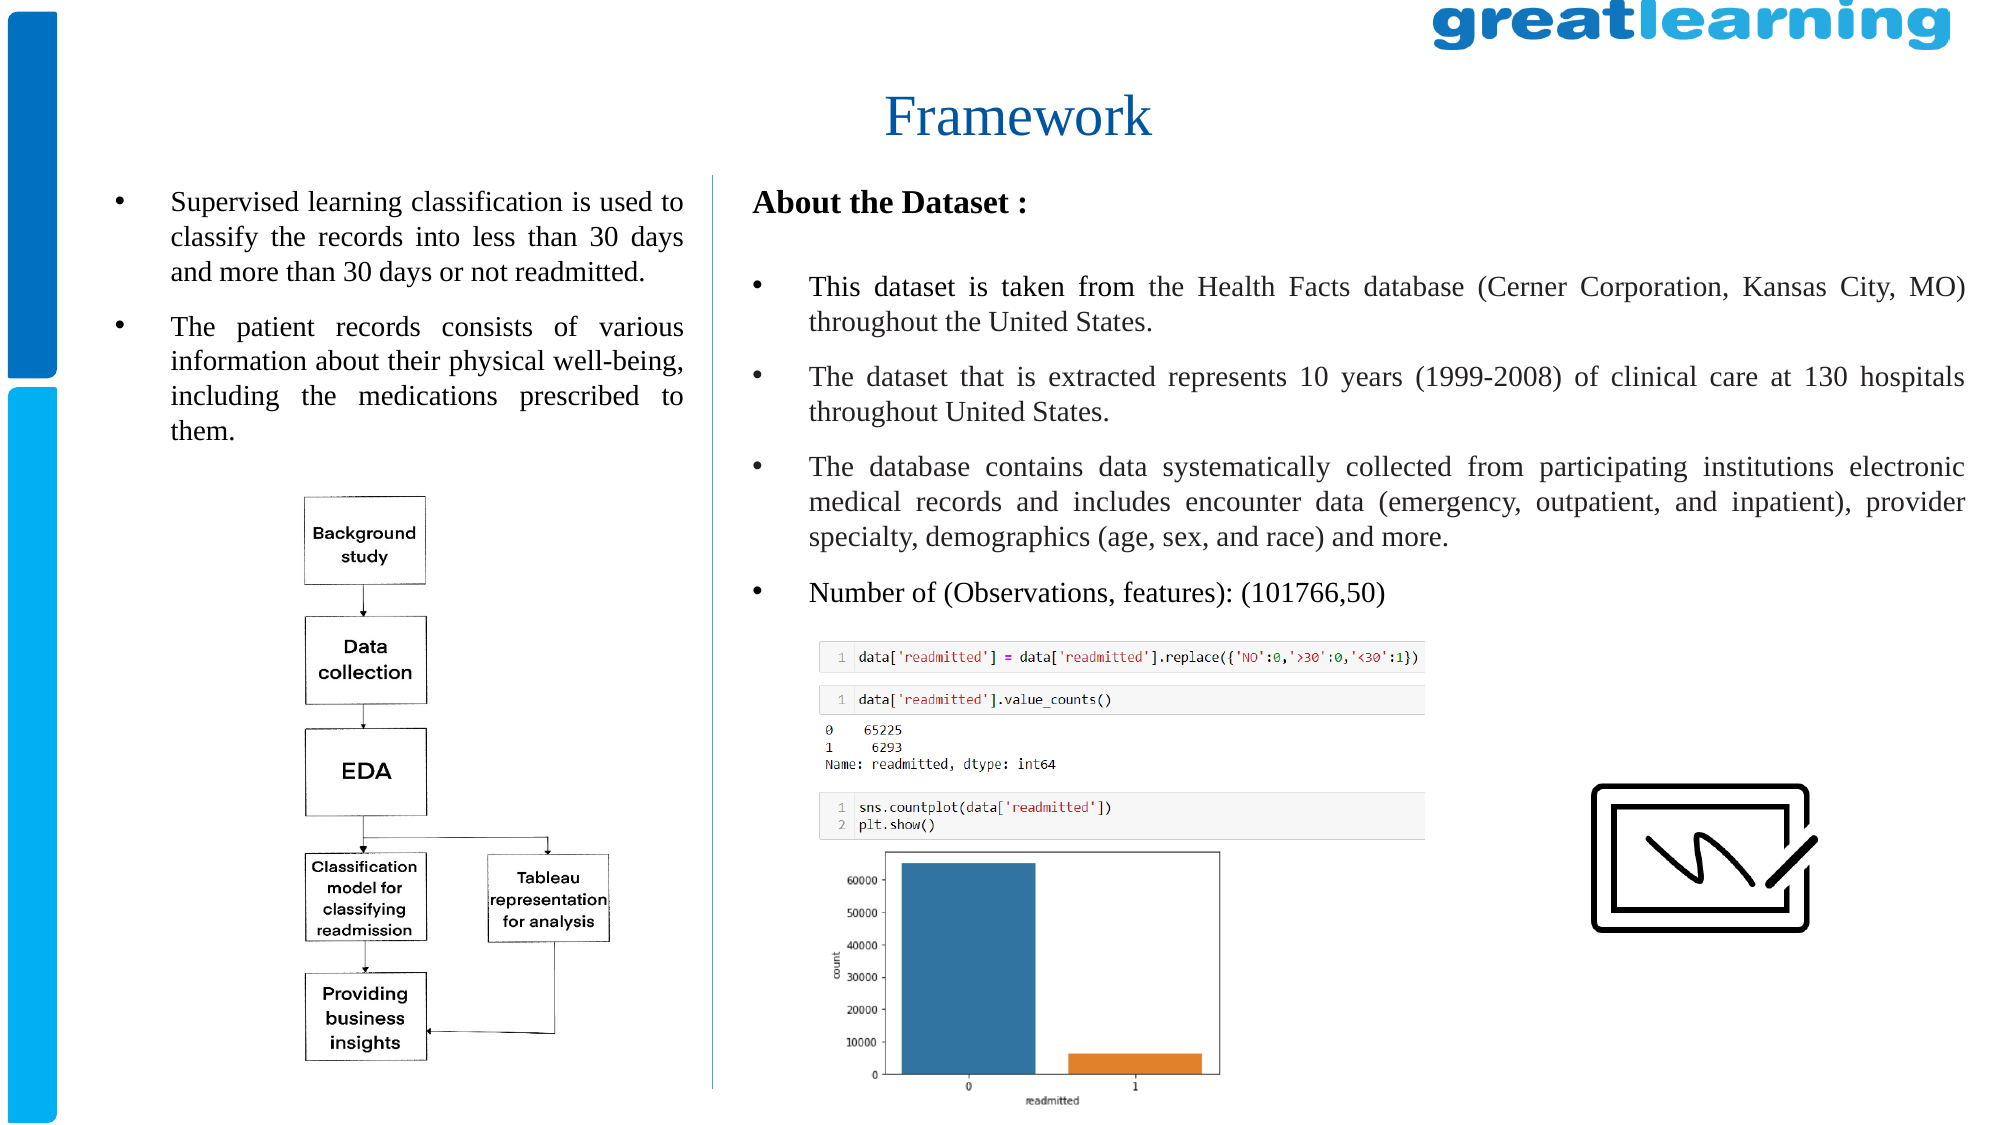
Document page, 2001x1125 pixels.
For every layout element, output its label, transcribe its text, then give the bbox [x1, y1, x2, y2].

picture [1433, 0, 1950, 50]
title Framework [387, 73, 1650, 151]
text_box About the Dataset : This dataset is taken from the Health Facts database (Cerner Corporation, Kansas City, MO) throughout the United States. The dataset that is extracted represents 10 years (1999-2008) of clinical care at 130 hospitals throughout United States. The database contains data systematically collected from participating institutions electronic medical records and includes encounter data (emergency, outpatient, and inpatient), provider specialty, demographics (age, sex, and race) and more. Number of (Observations, features): (101766,50) [737, 172, 1982, 638]
list Supervised learning classification is used to classify the records into less than 30 days and more than 30 days or not readmitted. The patient records consists of various information about their physical well-being, including the medications prescribed to them. [99, 175, 700, 488]
picture [815, 631, 1426, 1118]
picture [299, 474, 611, 1073]
picture [1562, 720, 1838, 996]
